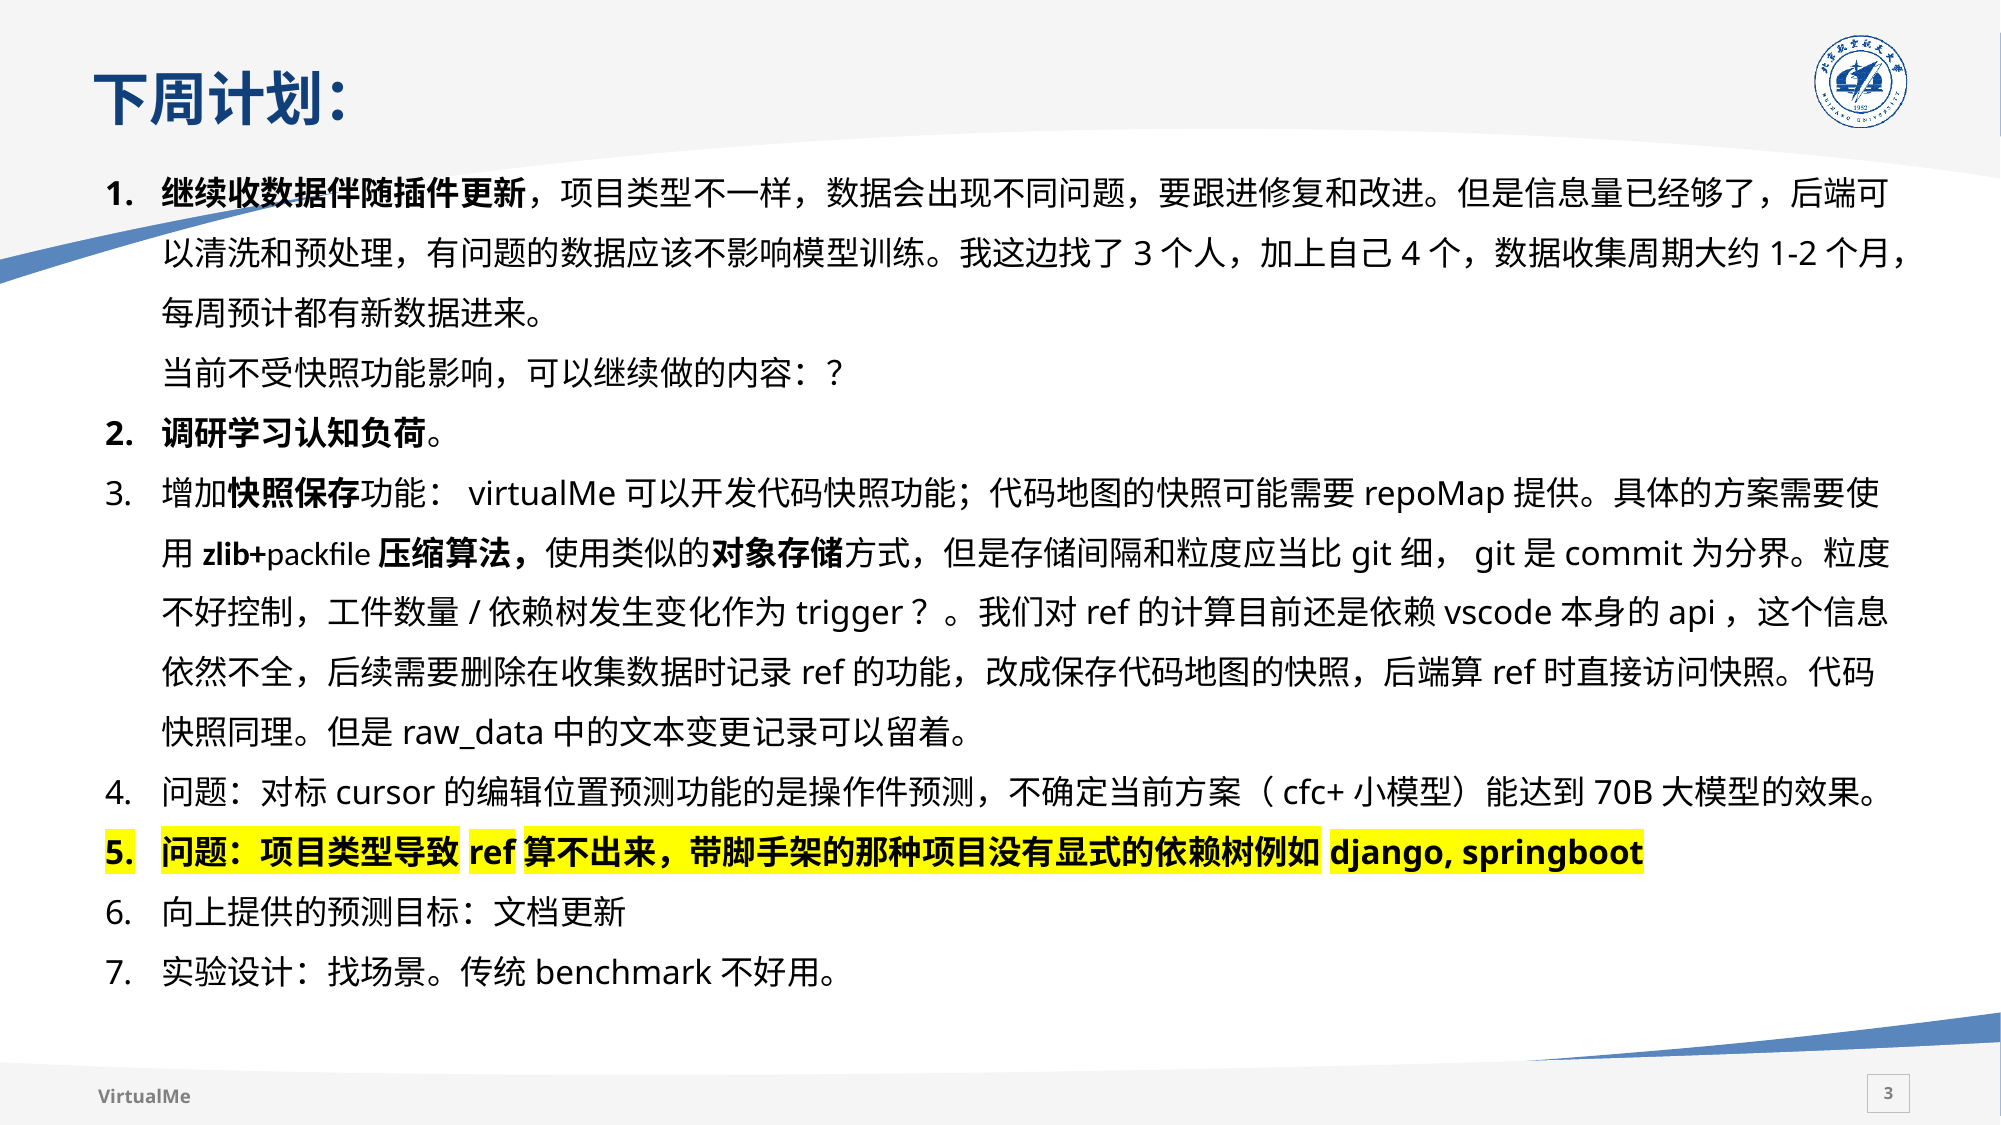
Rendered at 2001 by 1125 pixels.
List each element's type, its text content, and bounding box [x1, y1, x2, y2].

text_box 继续收数据伴随插件更新，项目类型不一样，数据会出现不同问题，要跟进修复和改进。但是信息量已经够了，后端可以清洗和预处理，有问题的数据应该不影响模型训练。我这边找了3个人，加上自己4个，数据收集周期大约1-2个月，每周预计都有新数据进来。 当前不受快照功能影响，可以继续做的内容：？ 调研学习认知负荷。 增加快照保存功能：virtualMe可以开发代码快照功能；代码地图的快照可能需要repoMap提供。具体的方案需要使用zlib+packfile压缩算法，使用类似的对象存储方式，但是存储间隔和粒度应当比git细，git是commit为分界。粒度不好控制，工件数量/依赖树发生变化作为trigger？。我们对ref的计算目前还是依赖vscode本身的api，这个信息依然不全，后续需要删除在收集数据时记录ref的功能，改成保存代码地图的快照，后端算ref时直接访问快照。代码快照同理。但是raw_data中的文本变更记录可以留着。 问题：对标cursor的编辑位置预测功能的是操作件预测，不确定当前方案（cfc+小模型）能达到70B大模型的效果。 问题：项目类型导致ref算不出来，带脚手架的那种项目没有显式的依赖树例如django, springboot 向上提供的预测目标：文档更新 实验设计：找场景。传统benchmark不好用。 [90, 145, 1910, 999]
title 下周计划： [79, 57, 1880, 146]
picture [1812, 33, 1909, 130]
